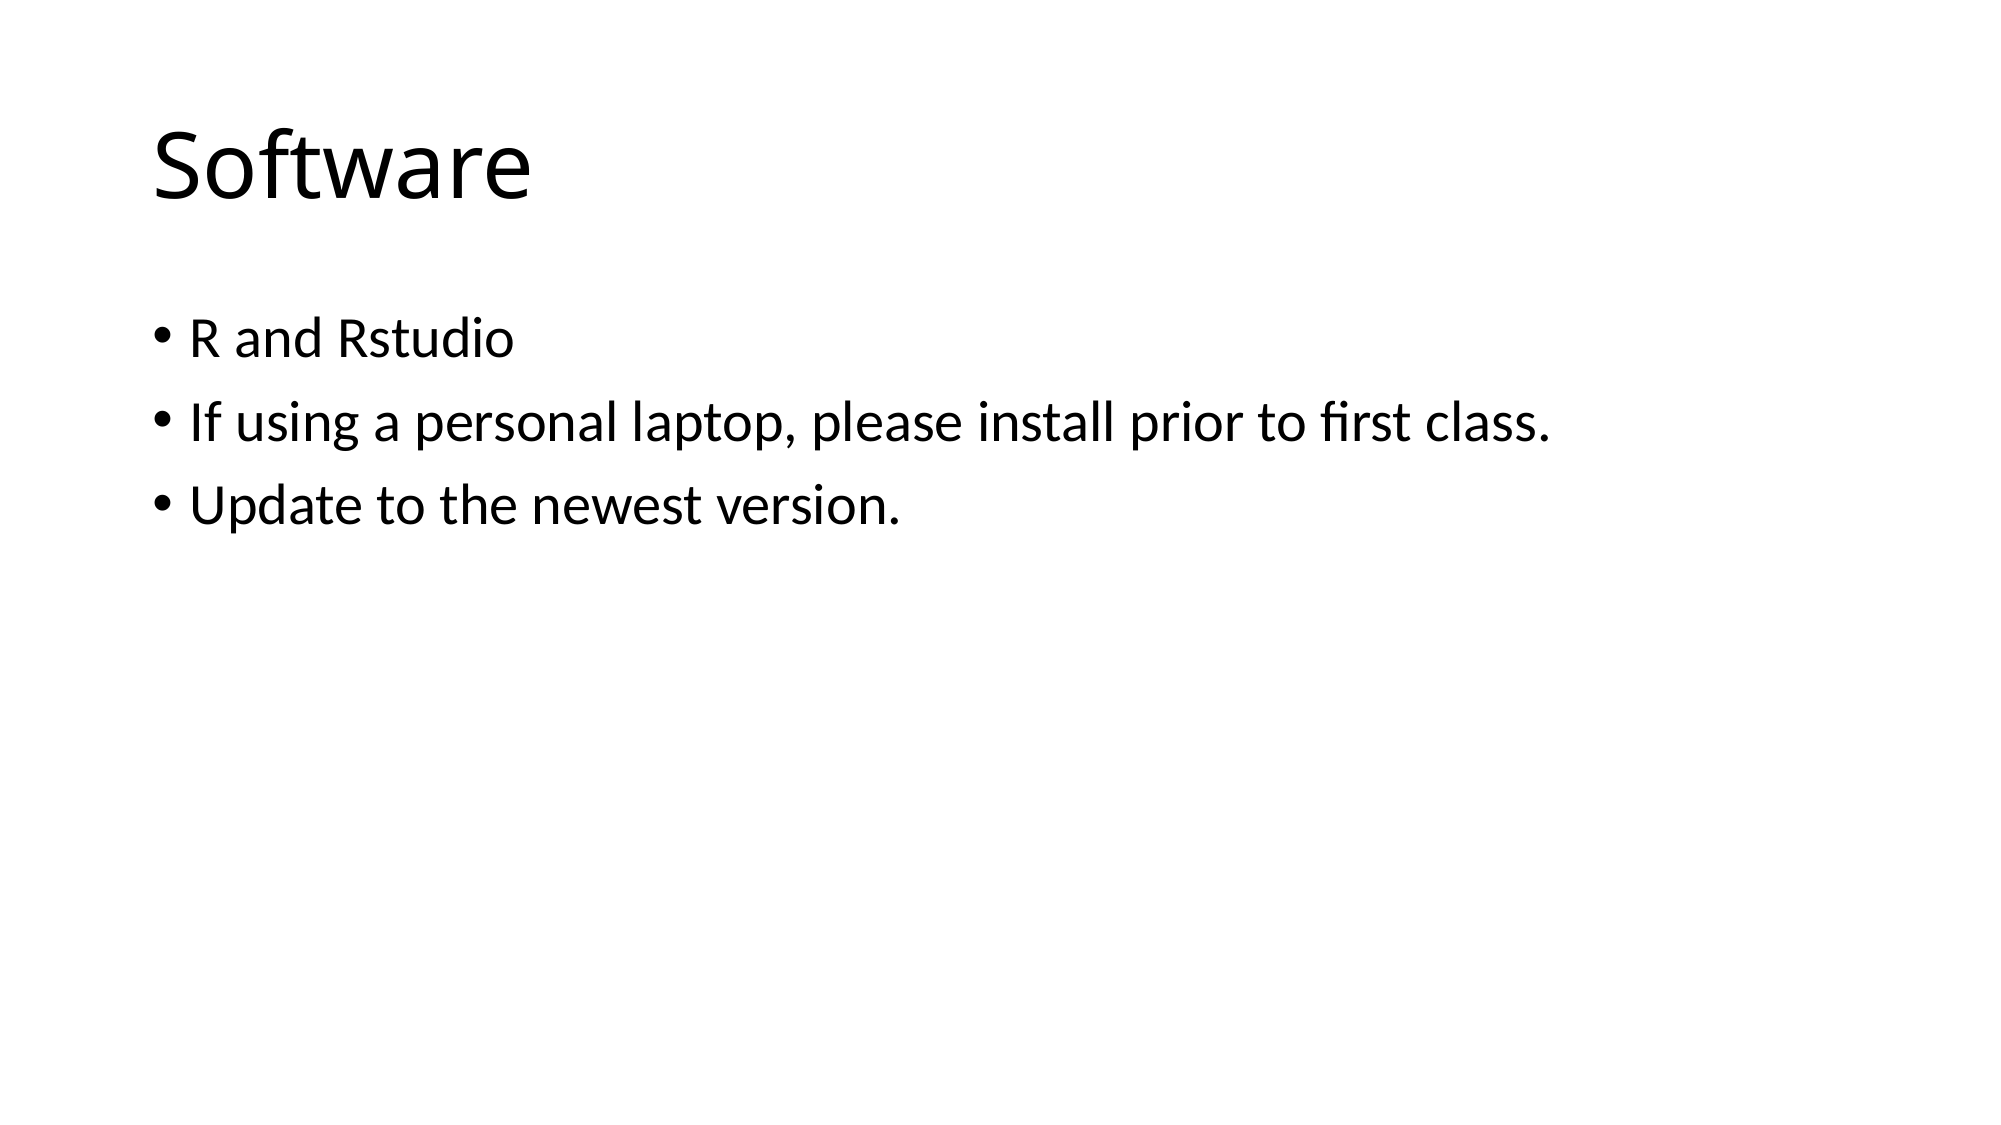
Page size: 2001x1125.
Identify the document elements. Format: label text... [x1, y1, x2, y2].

list R and Rstudio If using a personal laptop, please install prior to first class. Update to the newest version. [137, 299, 1863, 1014]
title Software [137, 59, 1863, 278]
